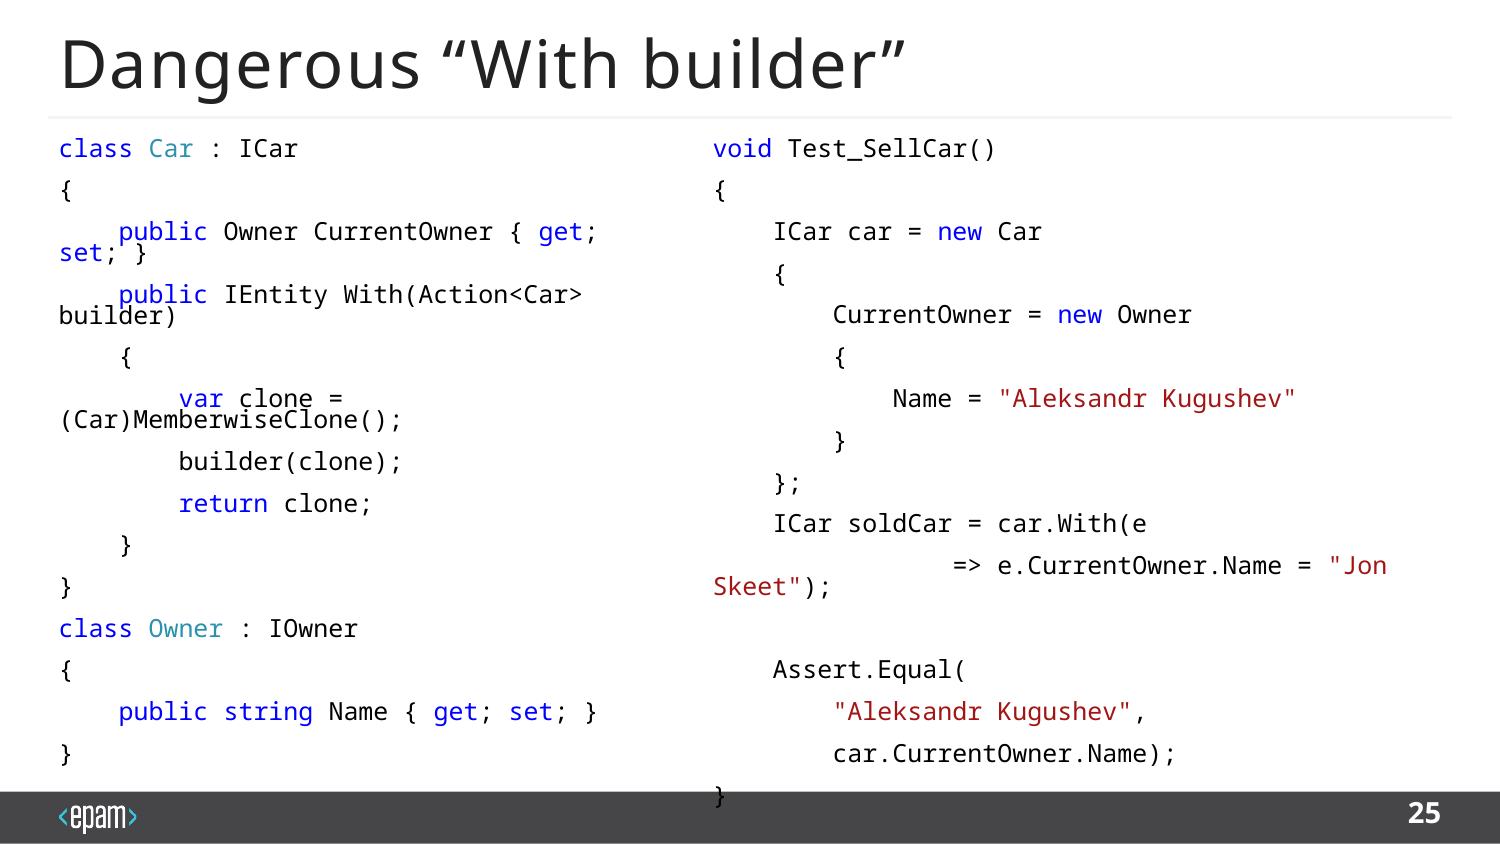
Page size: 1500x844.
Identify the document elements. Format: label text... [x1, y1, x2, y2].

slide_number 25 [1216, 791, 1442, 844]
title Dangerous “With builder” [59, 37, 1442, 87]
list class Car : ICar { public Owner CurrentOwner { get; set; } public IEntity With(Action<Car> builder) { var clone = (Car)MemberwiseClone(); builder(clone); return clone; } } class Owner : IOwner { public string Name { get; set; } } [58, 140, 667, 735]
list void Test_SellCar() { ICar car = new Car { CurrentOwner = new Owner { Name = "Aleksandr Kugushev" } }; ICar soldCar = car.With(e => e.CurrentOwner.Name = "Jon Skeet"); Assert.Equal( "Aleksandr Kugushev", car.CurrentOwner.Name); } [712, 140, 1492, 735]
